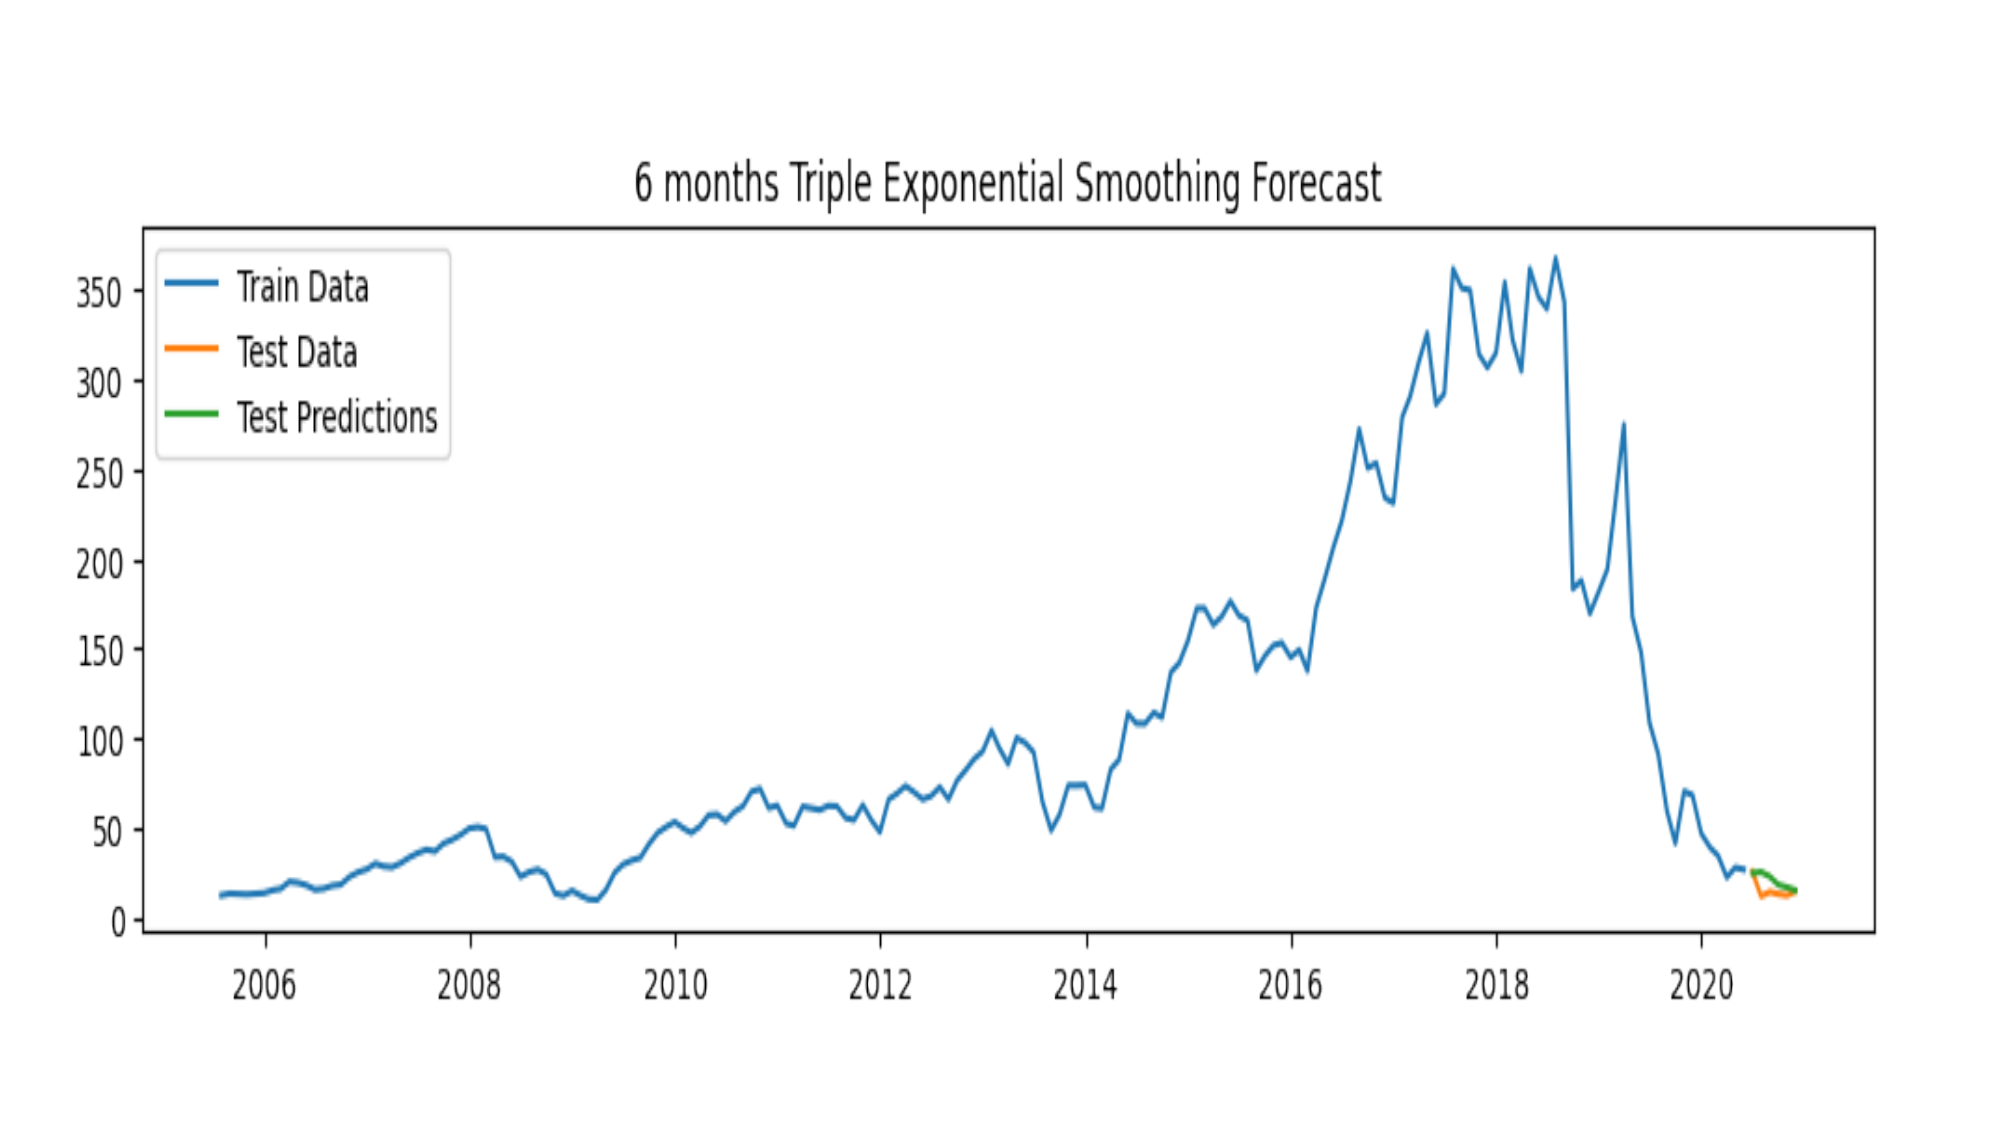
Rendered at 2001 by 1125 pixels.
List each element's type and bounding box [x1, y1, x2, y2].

picture [57, 128, 1893, 1039]
